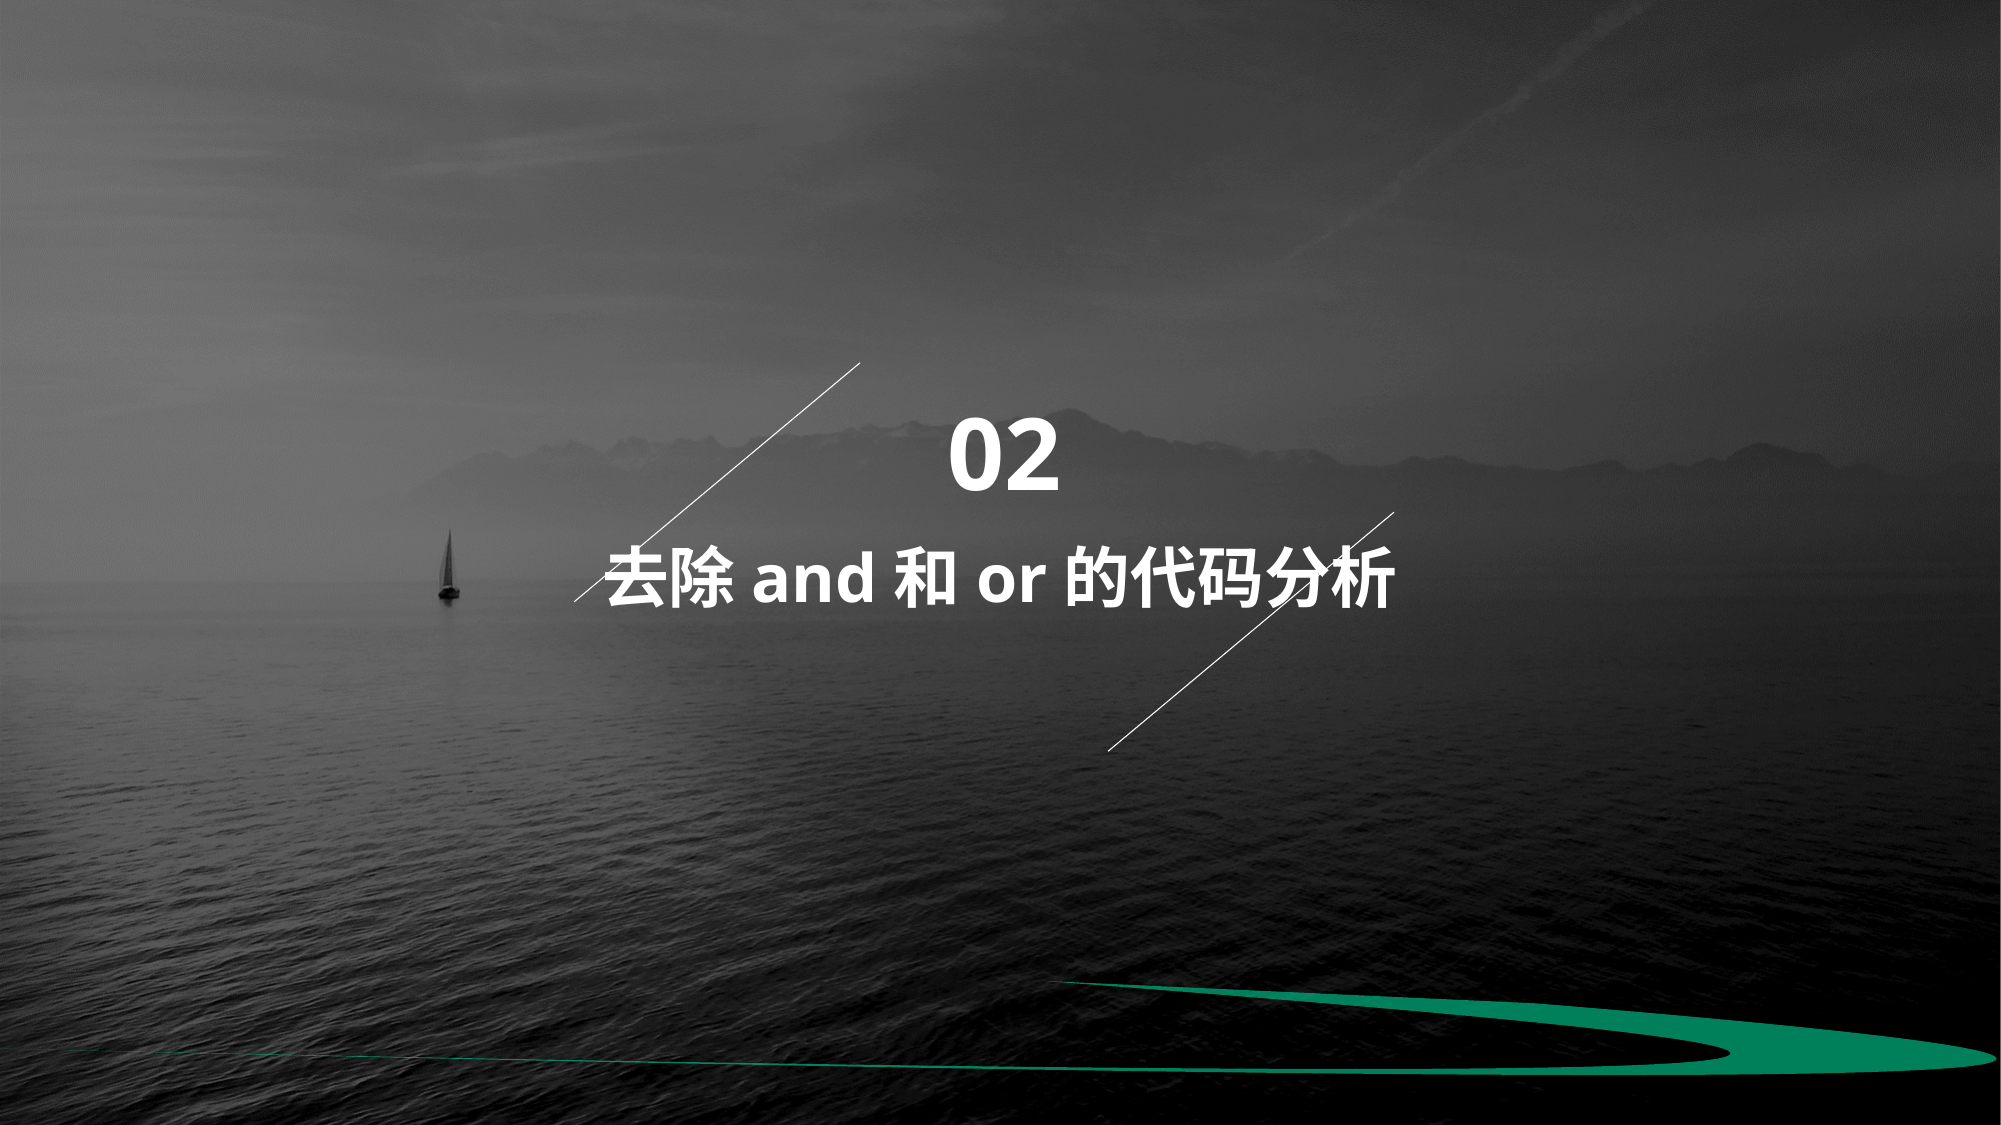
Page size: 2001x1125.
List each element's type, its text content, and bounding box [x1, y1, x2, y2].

title 去除and和or的代码分析 [498, 518, 1502, 633]
picture [0, 0, 2001, 1125]
text_box 02 [932, 382, 1108, 518]
